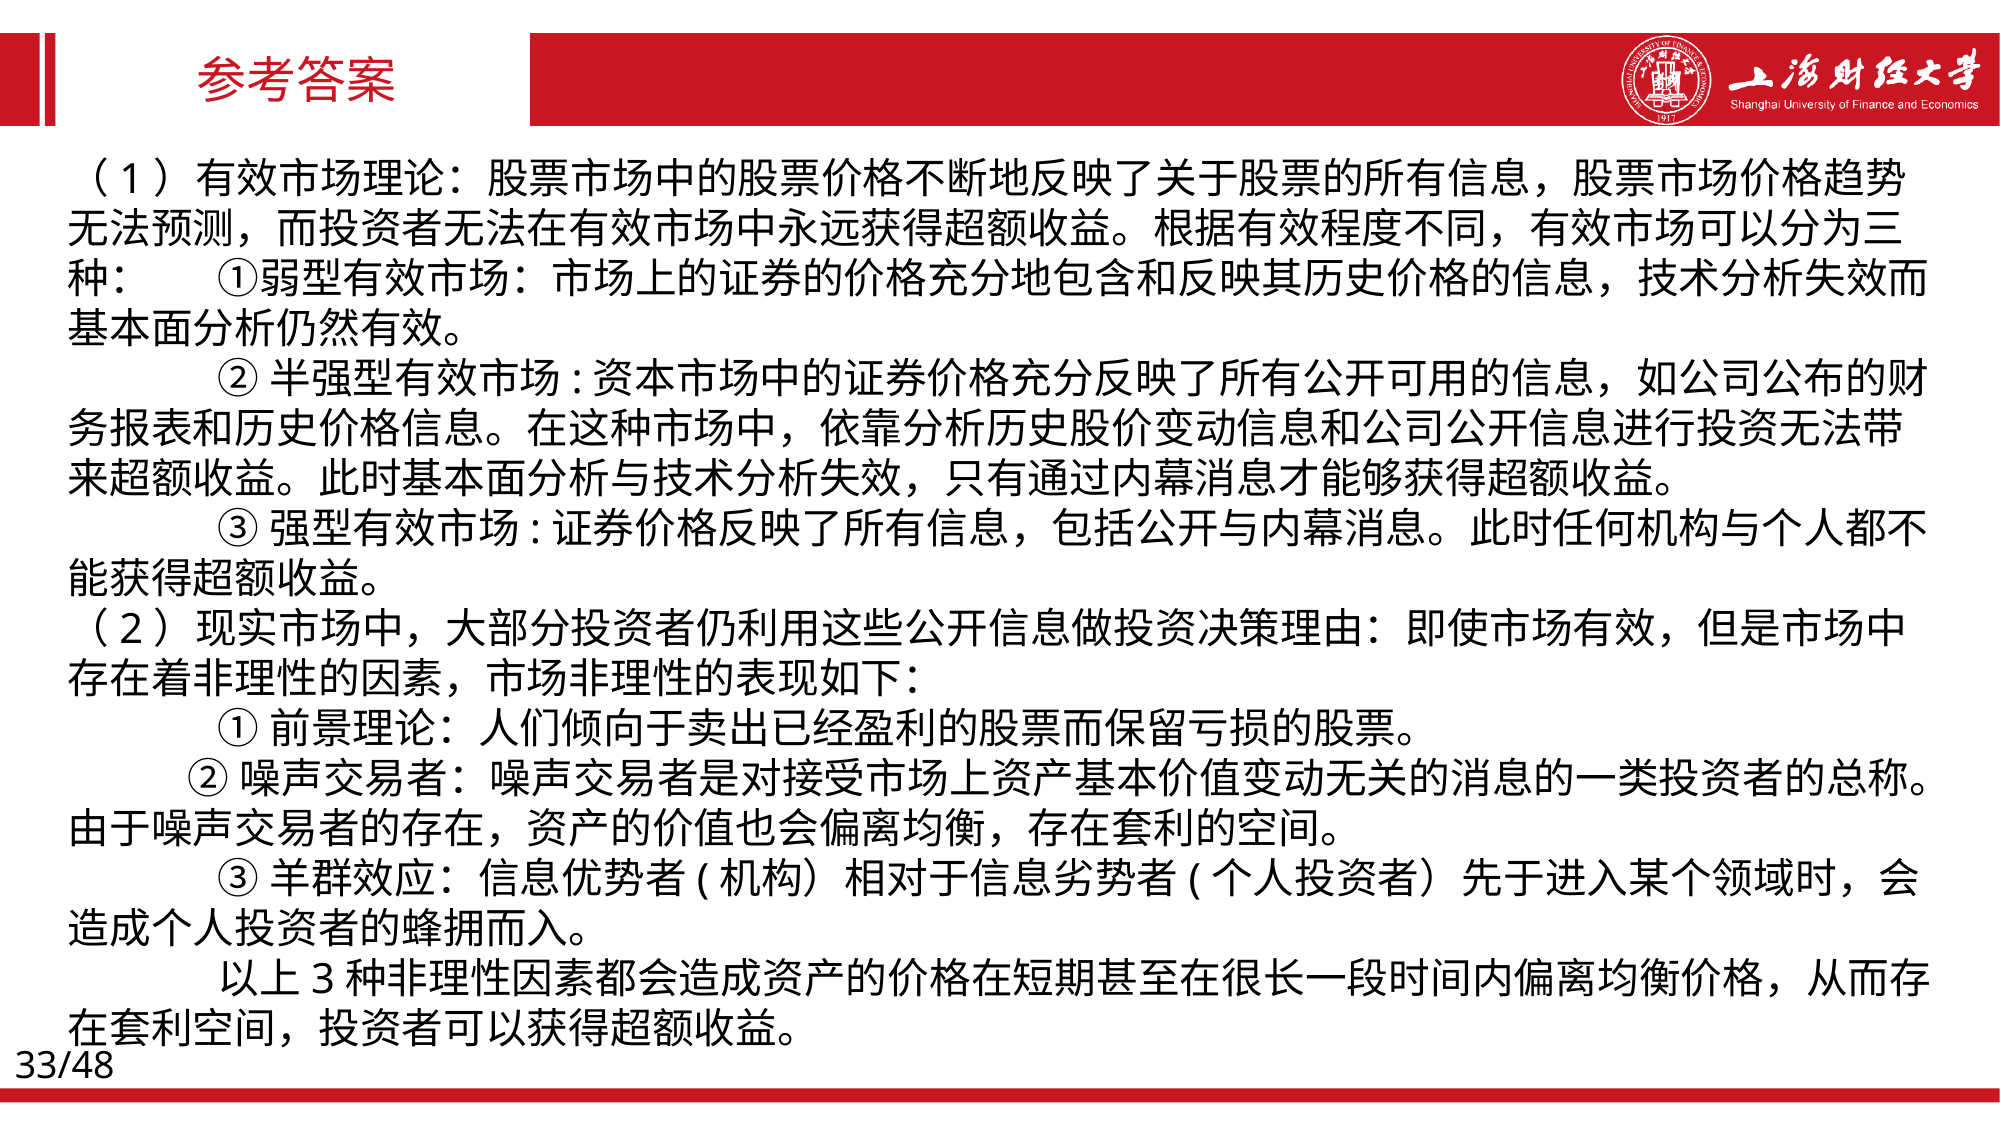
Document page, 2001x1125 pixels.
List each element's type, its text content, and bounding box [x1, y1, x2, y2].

text_box （1）有效市场理论：股票市场中的股票价格不断地反映了关于股票的所有信息，股票市场价格趋势无法预测，而投资者无法在有效市场中永远获得超额收益。根据有效程度不同，有效市场可以分为三种： ①弱型有效市场：市场上的证券的价格充分地包含和反映其历史价格的信息，技术分析失效而基本面分析仍然有效。 ②半强型有效市场:资本市场中的证券价格充分反映了所有公开可用的信息，如公司公布的财务报表和历史价格信息。在这种市场中，依靠分析历史股价变动信息和公司公开信息进行投资无法带来超额收益。此时基本面分析与技术分析失效，只有通过内幕消息才能够获得超额收益。 ③强型有效市场:证券价格反映了所有信息，包括公开与内幕消息。此时任何机构与个人都不能获得超额收益。 （2）现实市场中，大部分投资者仍利用这些公开信息做投资决策理由：即使市场有效，但是市场中存在着非理性的因素，市场非理性的表现如下： ①前景理论：人们倾向于卖出已经盈利的股票而保留亏损的股票。 ②噪声交易者：噪声交易者是对接受市场上资产基本价值变动无关的消息的一类投资者的总称。由于噪声交易者的存在，资产的价值也会偏离均衡，存在套利的空间。 ③羊群效应：信息优势者(机构）相对于信息劣势者(个人投资者）先于进入某个领域时，会造成个人投资者的蜂拥而入。 以上3种非理性因素都会造成资产的价格在短期甚至在很长一段时间内偏离均衡价格，从而存在套利空间，投资者可以获得超额收益。 [52, 144, 1947, 1060]
text_box 参考答案 [182, 41, 412, 116]
picture [1595, 0, 2000, 172]
